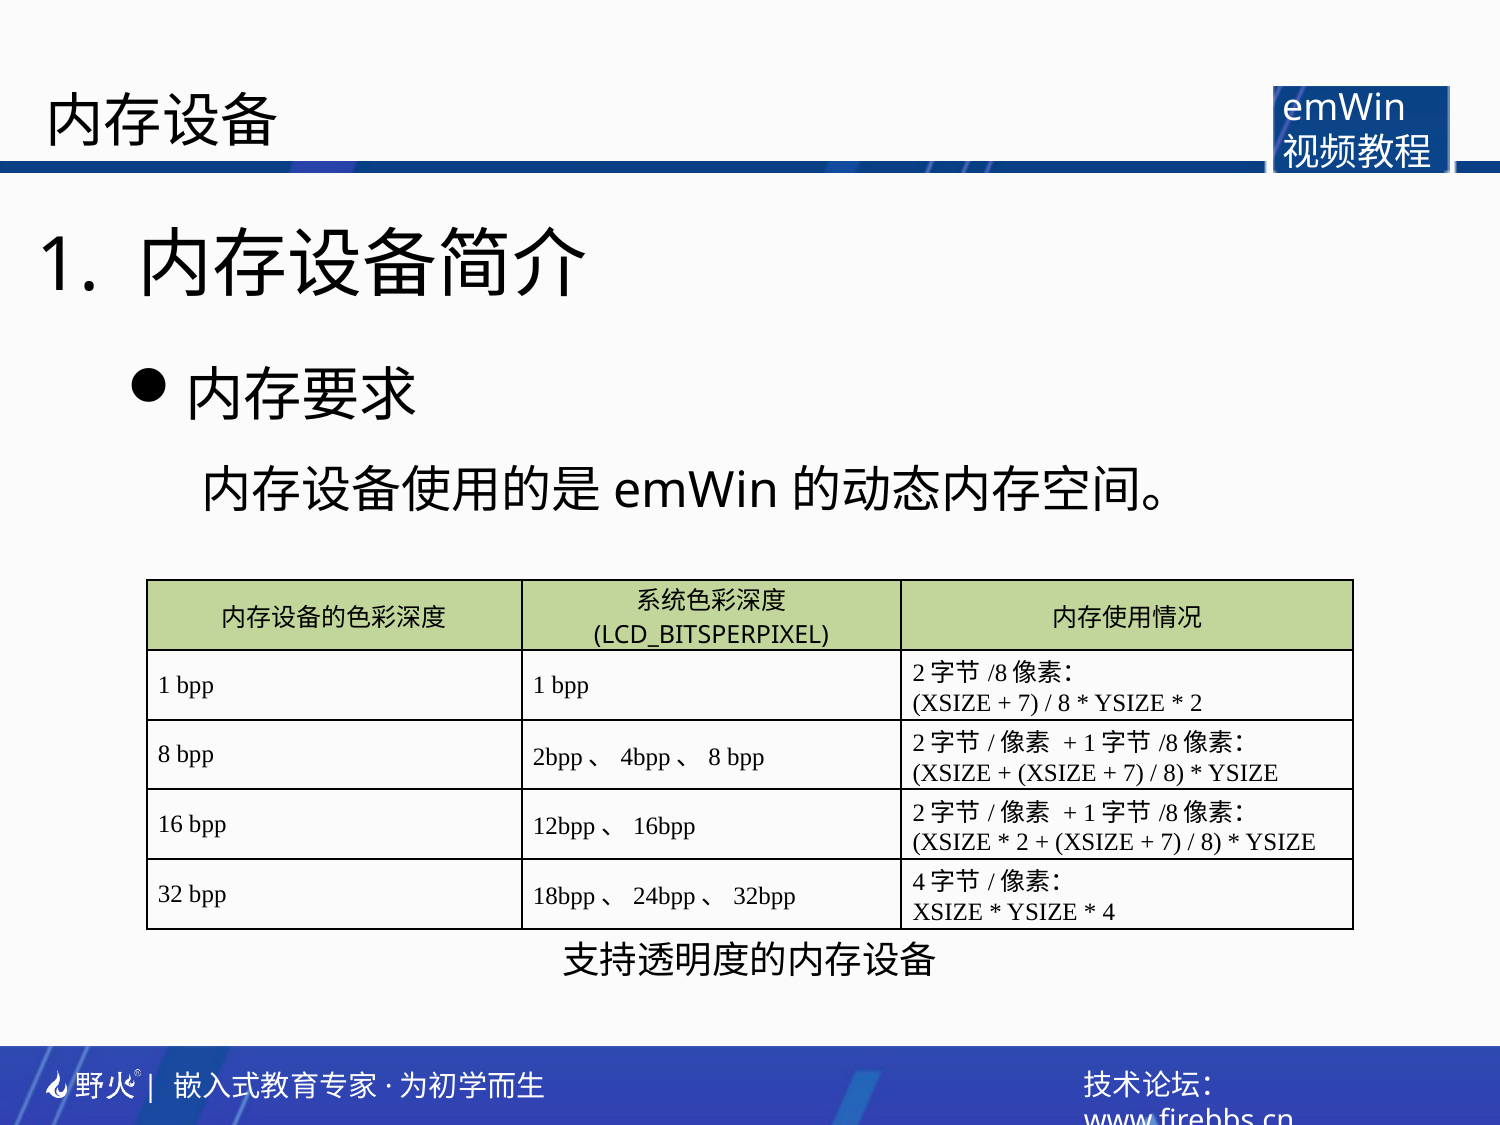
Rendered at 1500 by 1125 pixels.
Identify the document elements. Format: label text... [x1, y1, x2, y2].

picture [1138, 1117, 1143, 1125]
table_cell 8 bpp [148, 721, 521, 788]
table_cell 2字节/像素 + 1字节/8像素： (XSIZE + (XSIZE + 7) / 8) * YSIZE [902, 721, 1352, 788]
picture [1092, 1117, 1097, 1125]
text_box 内存设备 [31, 75, 294, 161]
picture [1460, 161, 1500, 173]
text_box emWin 视频教程 [1267, 75, 1460, 181]
text_box 支持透明度的内存设备 [547, 930, 953, 989]
picture [1192, 1116, 1200, 1121]
table_cell 1 bpp [523, 651, 900, 719]
table_header 内存设备的色彩深度 [148, 581, 521, 649]
picture [1103, 1115, 1109, 1125]
picture [1115, 1117, 1120, 1125]
table_cell 32 bpp [148, 860, 521, 928]
table_cell 18bpp、24bpp、32bpp [523, 860, 900, 928]
table_cell 4字节/像素： XSIZE * YSIZE * 4 [902, 860, 1352, 928]
text_box 1. 内存设备简介 [21, 207, 602, 313]
table_header 系统色彩深度 (LCD_BITSPERPIXEL) [523, 581, 900, 649]
picture [1227, 1116, 1236, 1125]
table_header 内存使用情况 [902, 581, 1352, 649]
table_cell 12bpp、16bpp [523, 790, 900, 858]
picture [1281, 1116, 1289, 1125]
table_cell 2字节/8像素： (XSIZE + 7) / 8 * YSIZE * 2 [902, 651, 1352, 719]
picture [1126, 1115, 1132, 1125]
table_cell 16 bpp [148, 790, 521, 858]
text_box 内存要求 内存设备使用的是emWin的动态内存空间。 [112, 349, 1341, 525]
table_cell 2字节/像素 + 1字节/8像素： (XSIZE * 2 + (XSIZE + 7) / 8) * YSIZE [902, 790, 1352, 858]
picture [0, 161, 1267, 173]
table_cell 1 bpp [148, 651, 521, 719]
table_cell 2bpp、4bpp、8 bpp [523, 721, 900, 788]
picture [1209, 1116, 1218, 1125]
picture [0, 1046, 1500, 1125]
